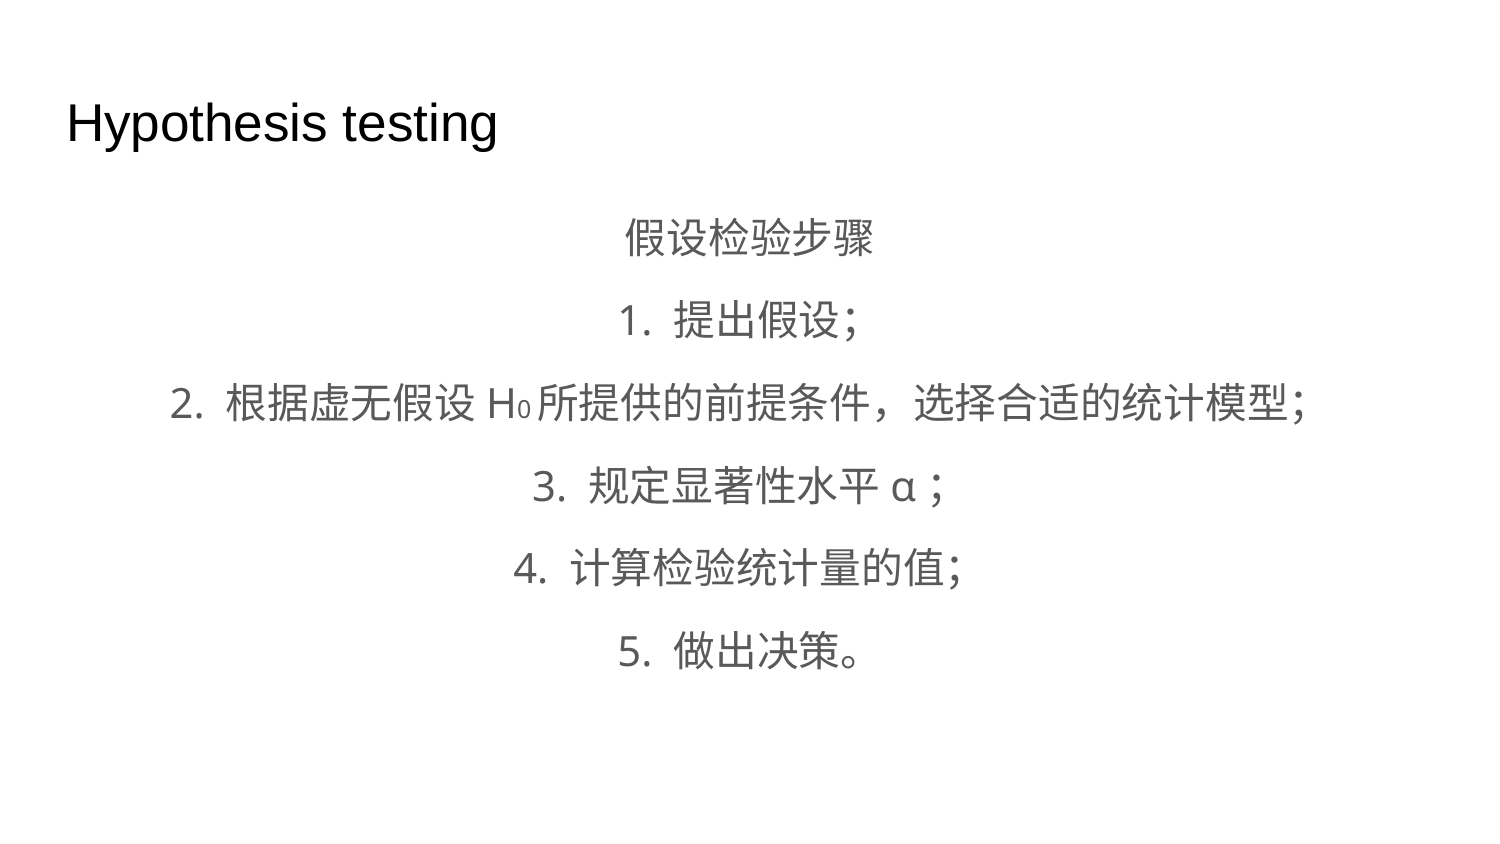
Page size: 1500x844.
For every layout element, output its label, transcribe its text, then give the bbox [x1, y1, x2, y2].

title Hypothesis testing [51, 72, 1449, 167]
list 假设检验步骤 1. 提出假设； 2. 根据虚无假设H0所提供的前提条件，选择合适的统计模型； 3. 规定显著性水平α； 4. 计算检验统计量的值； 5. 做出决策。 [51, 189, 1449, 750]
